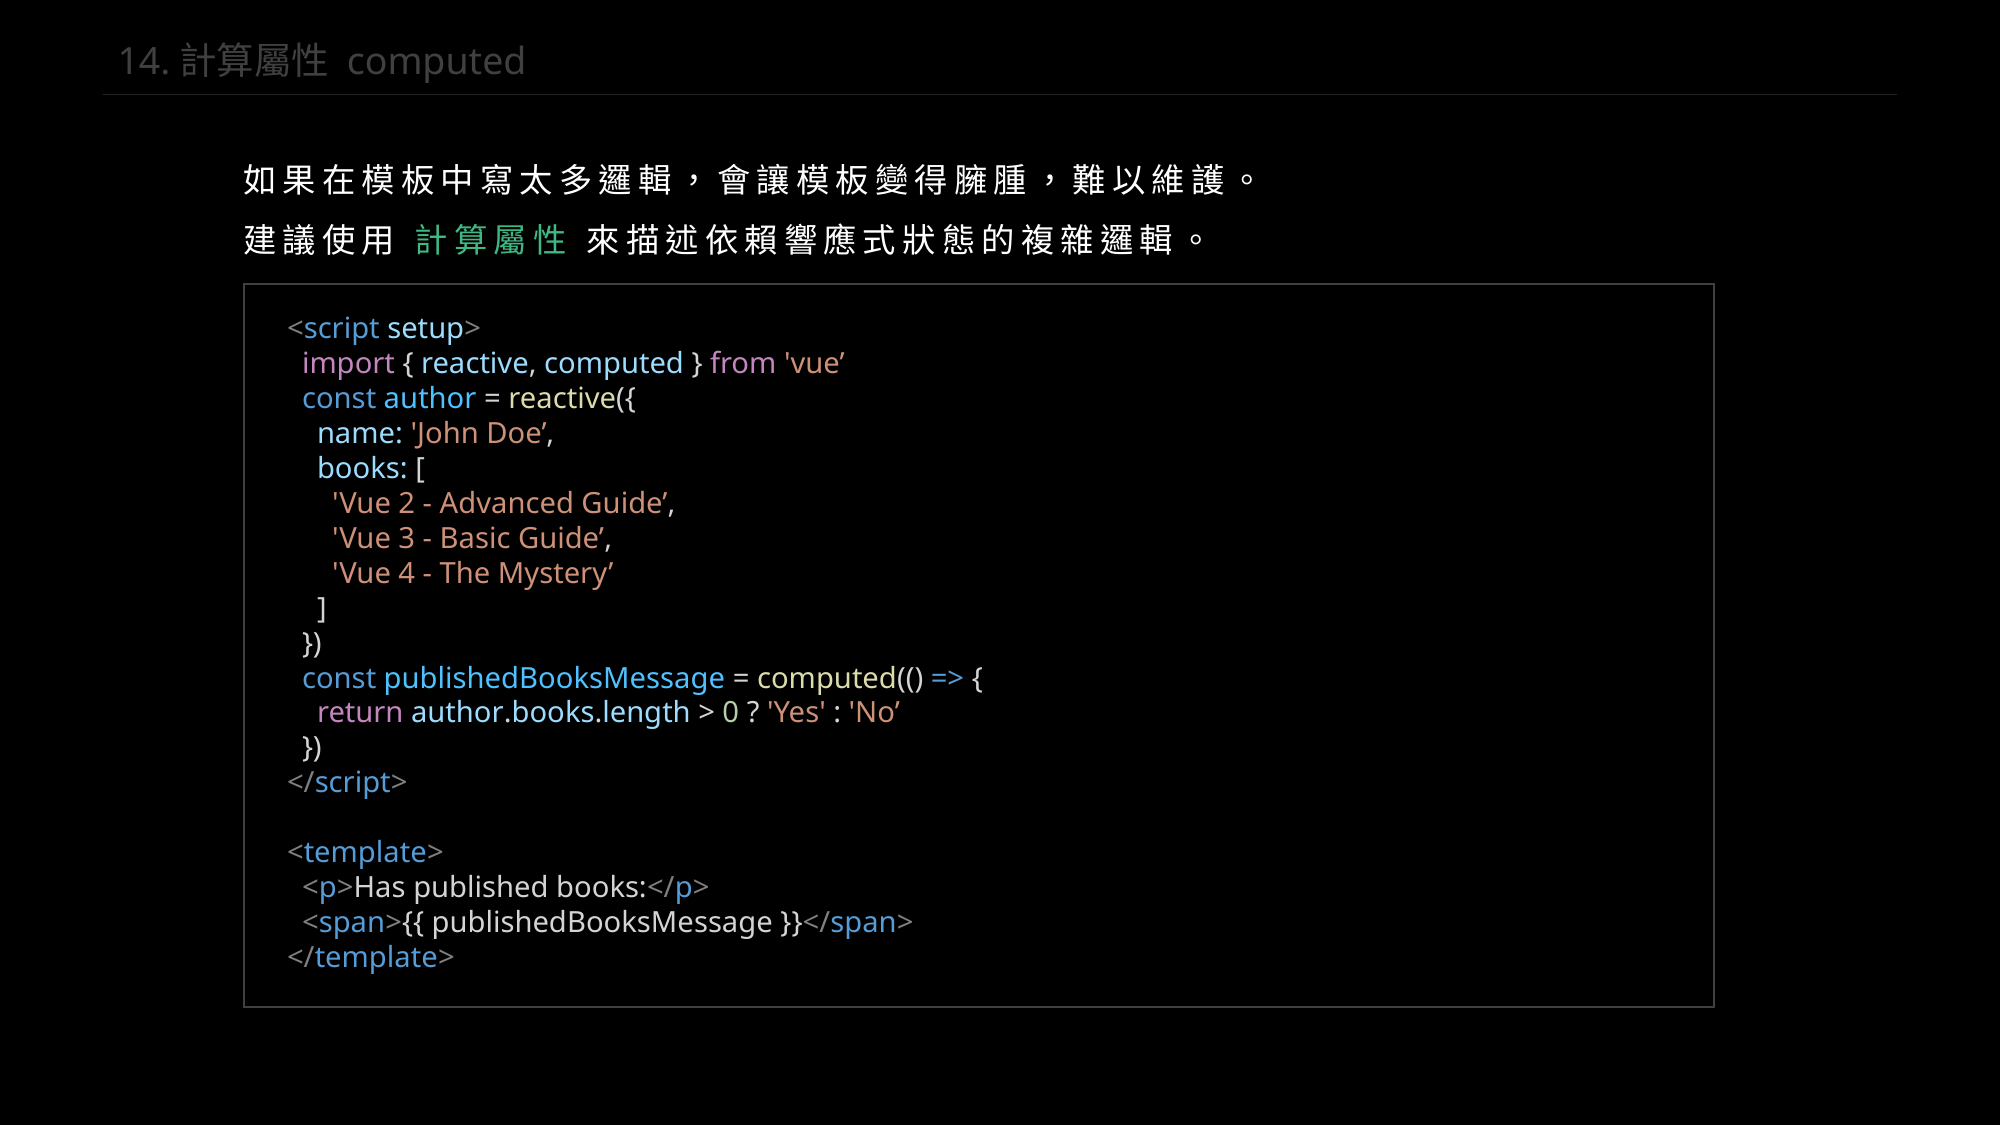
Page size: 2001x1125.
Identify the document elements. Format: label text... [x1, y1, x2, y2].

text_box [102, 32, 1898, 95]
text_box 如果在模板中寫太多邏輯，會讓模板變得臃腫，難以維護。 建議使用 計算屬性 來描述依賴響應式狀態的複雜邏輯。 [228, 131, 1642, 267]
text_box [243, 283, 1715, 1008]
text_box <script setup> import { reactive, computed } from 'vue’ const author = reactive({ name: 'John Doe’, books: [ 'Vue 2 - Advanced Guide’, 'Vue 3 - Basic Guide’, 'Vue 4 - The Mystery’ ] }) const publishedBooksMessage = computed(() => { return author.books.length > 0 ? 'Yes' : 'No’ }) </script> <template> <p>Has published books:</p> <span>{{ publishedBooksMessage }}</span> </template> [272, 301, 1701, 981]
